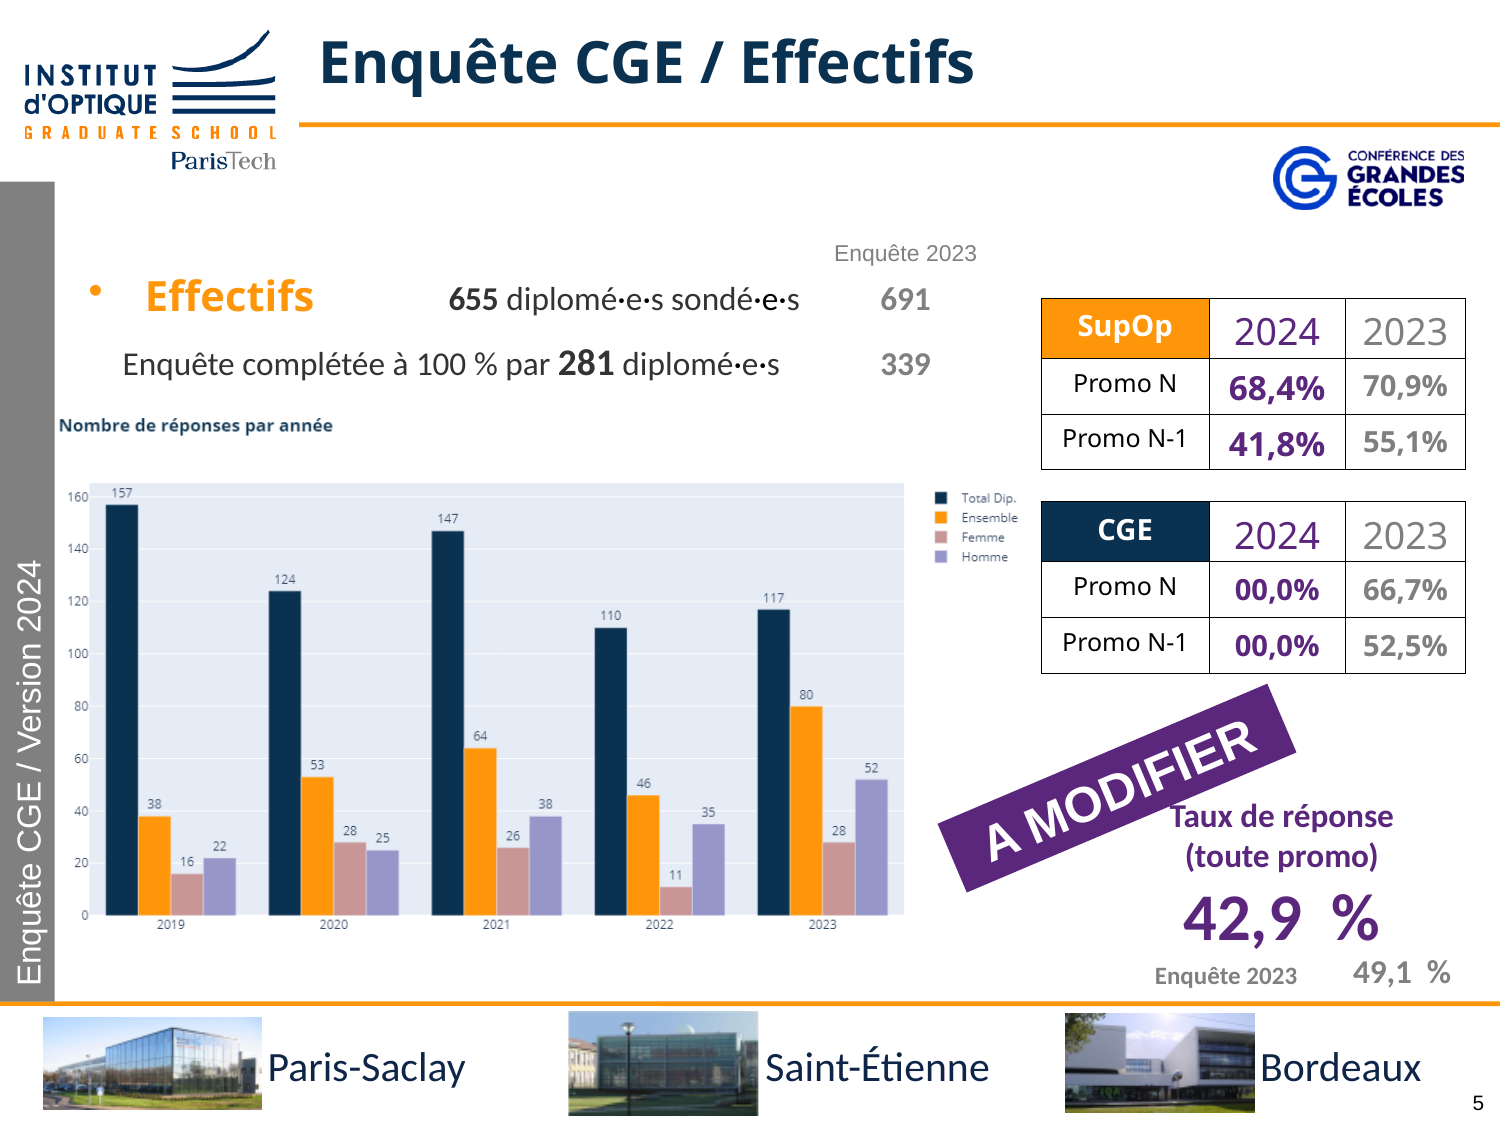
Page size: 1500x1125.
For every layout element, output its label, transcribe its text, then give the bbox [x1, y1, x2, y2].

text_box 339 [800, 335, 1011, 379]
table_cell Promo N [1042, 562, 1209, 617]
text_box A MODIFIER [1041, 683, 1297, 861]
table_cell 00,0% [1210, 618, 1345, 673]
table_header 2023 [1346, 502, 1465, 561]
text_box Enquête 2023 [1140, 952, 1399, 998]
table_header CGE [1042, 502, 1209, 561]
text_box Enquête complétée à 100 % par 281 diplomé·e·s [107, 330, 795, 379]
table_header 2024 [1210, 299, 1345, 358]
table_cell 41,8% [1210, 415, 1345, 469]
table_header 2024 [1210, 502, 1345, 561]
picture [7, 380, 1037, 999]
picture [1065, 1013, 1255, 1113]
table_cell Promo N-1 [1042, 415, 1209, 469]
text_box 49,1 % [1296, 943, 1500, 998]
list Effectifs [73, 262, 459, 334]
picture [0, 7, 299, 191]
table_cell Promo N-1 [1042, 618, 1209, 673]
table_header SupOp [1042, 299, 1209, 358]
table_cell 66,7% [1346, 562, 1465, 617]
text_box Enquête CGE / Version 2024 [0, 181, 55, 1002]
picture [1273, 146, 1465, 210]
table_cell 00,0% [1210, 562, 1345, 617]
title Enquête CGE / Effectifs [303, 4, 1500, 117]
table_header 2023 [1346, 299, 1465, 358]
text_box Taux de réponse (toute promo) 42,9 % [1088, 786, 1476, 962]
table_cell 70,9% [1346, 359, 1465, 414]
table_cell 68,4% [1210, 359, 1345, 414]
picture [568, 1011, 759, 1116]
text_box 655 diplomé·e·s sondé·e·s [433, 270, 800, 325]
table_cell 55,1% [1346, 415, 1465, 469]
table_cell Promo N [1042, 359, 1209, 414]
text_box Enquête 2023 [795, 230, 1016, 273]
picture [43, 1017, 262, 1110]
text_box 691 [800, 273, 1011, 325]
table_cell 52,5% [1346, 618, 1465, 673]
